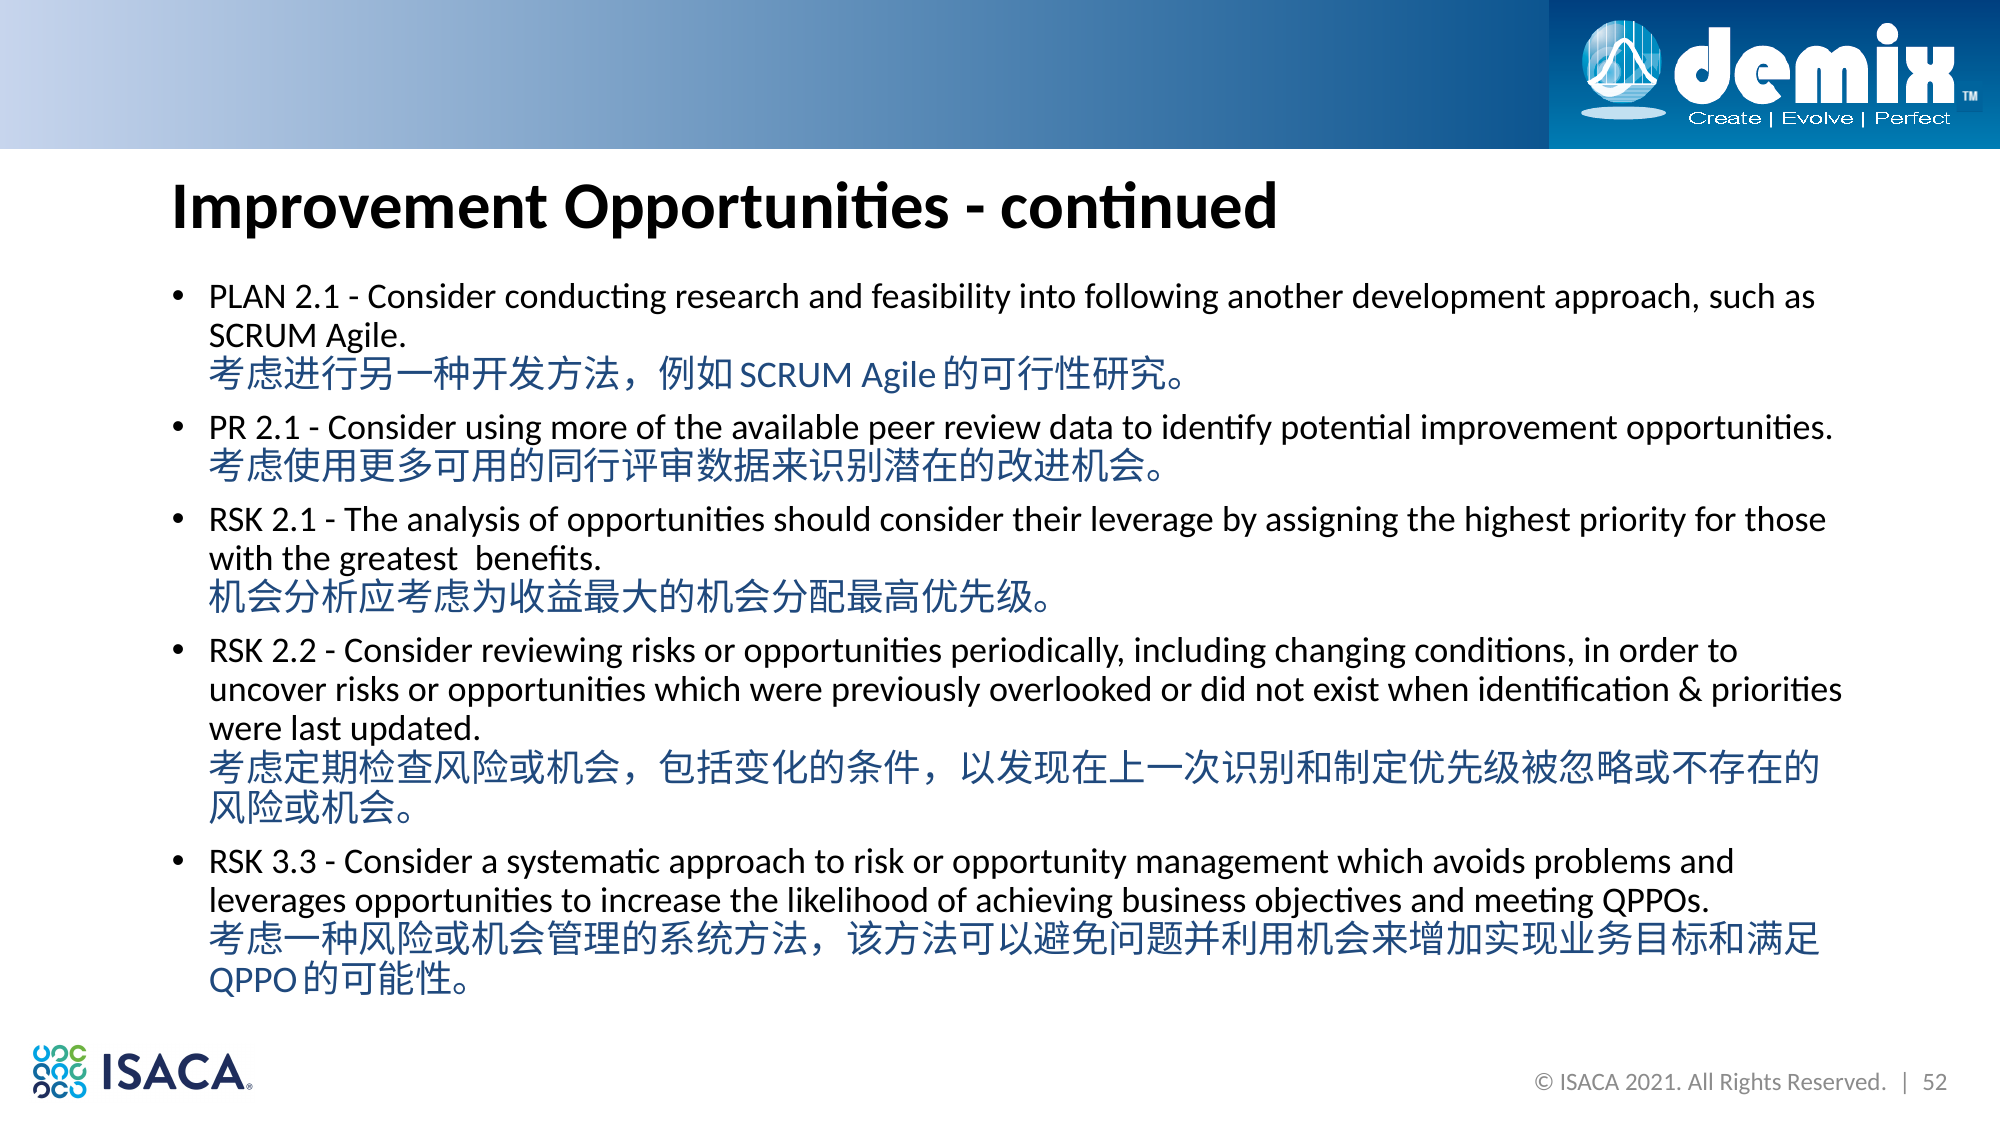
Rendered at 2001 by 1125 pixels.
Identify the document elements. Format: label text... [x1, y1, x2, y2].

picture [29, 1043, 255, 1103]
picture [1549, 0, 2000, 111]
picture [1582, 106, 1665, 119]
title Improvement Opportunities - continued [156, 157, 1863, 257]
list PLAN 2.1 - Consider conducting research and feasibility into following another development approach, such as SCRUM Agile. 考虑进行另一种开发方法，例如SCRUM Agile的可行性研究。 PR 2.1 - Consider using more of the available peer review data to identify potential improvement opportunities. 考虑使用更多可用的同行评审数据来识别潜在的改进机会。 RSK 2.1 - The analysis of opportunities should consider their leverage by assigning the highest priority for those with the greatest benefits. 机会分析应考虑为收益最大的机会分配最高优先级。 RSK 2.2 - Consider reviewing risks or opportunities periodically, including changing conditions, in order to uncover risks or opportunities which were previously overlooked or did not exist when identification & priorities were last updated. 考虑定期检查风险或机会，包括变化的条件，以发现在上一次识别和制定优先级被忽略或不存在的风险或机会。 RSK 3.3 - Consider a systematic approach to risk or opportunity management which avoids problems and leverages opportunities to increase the likelihood of achieving business objectives and meeting QPPOs. 考虑一种风险或机会管理的系统方法，该方法可以避免问题并利用机会来增加实现业务目标和满足QPPO的可能性。 [156, 270, 1863, 1014]
